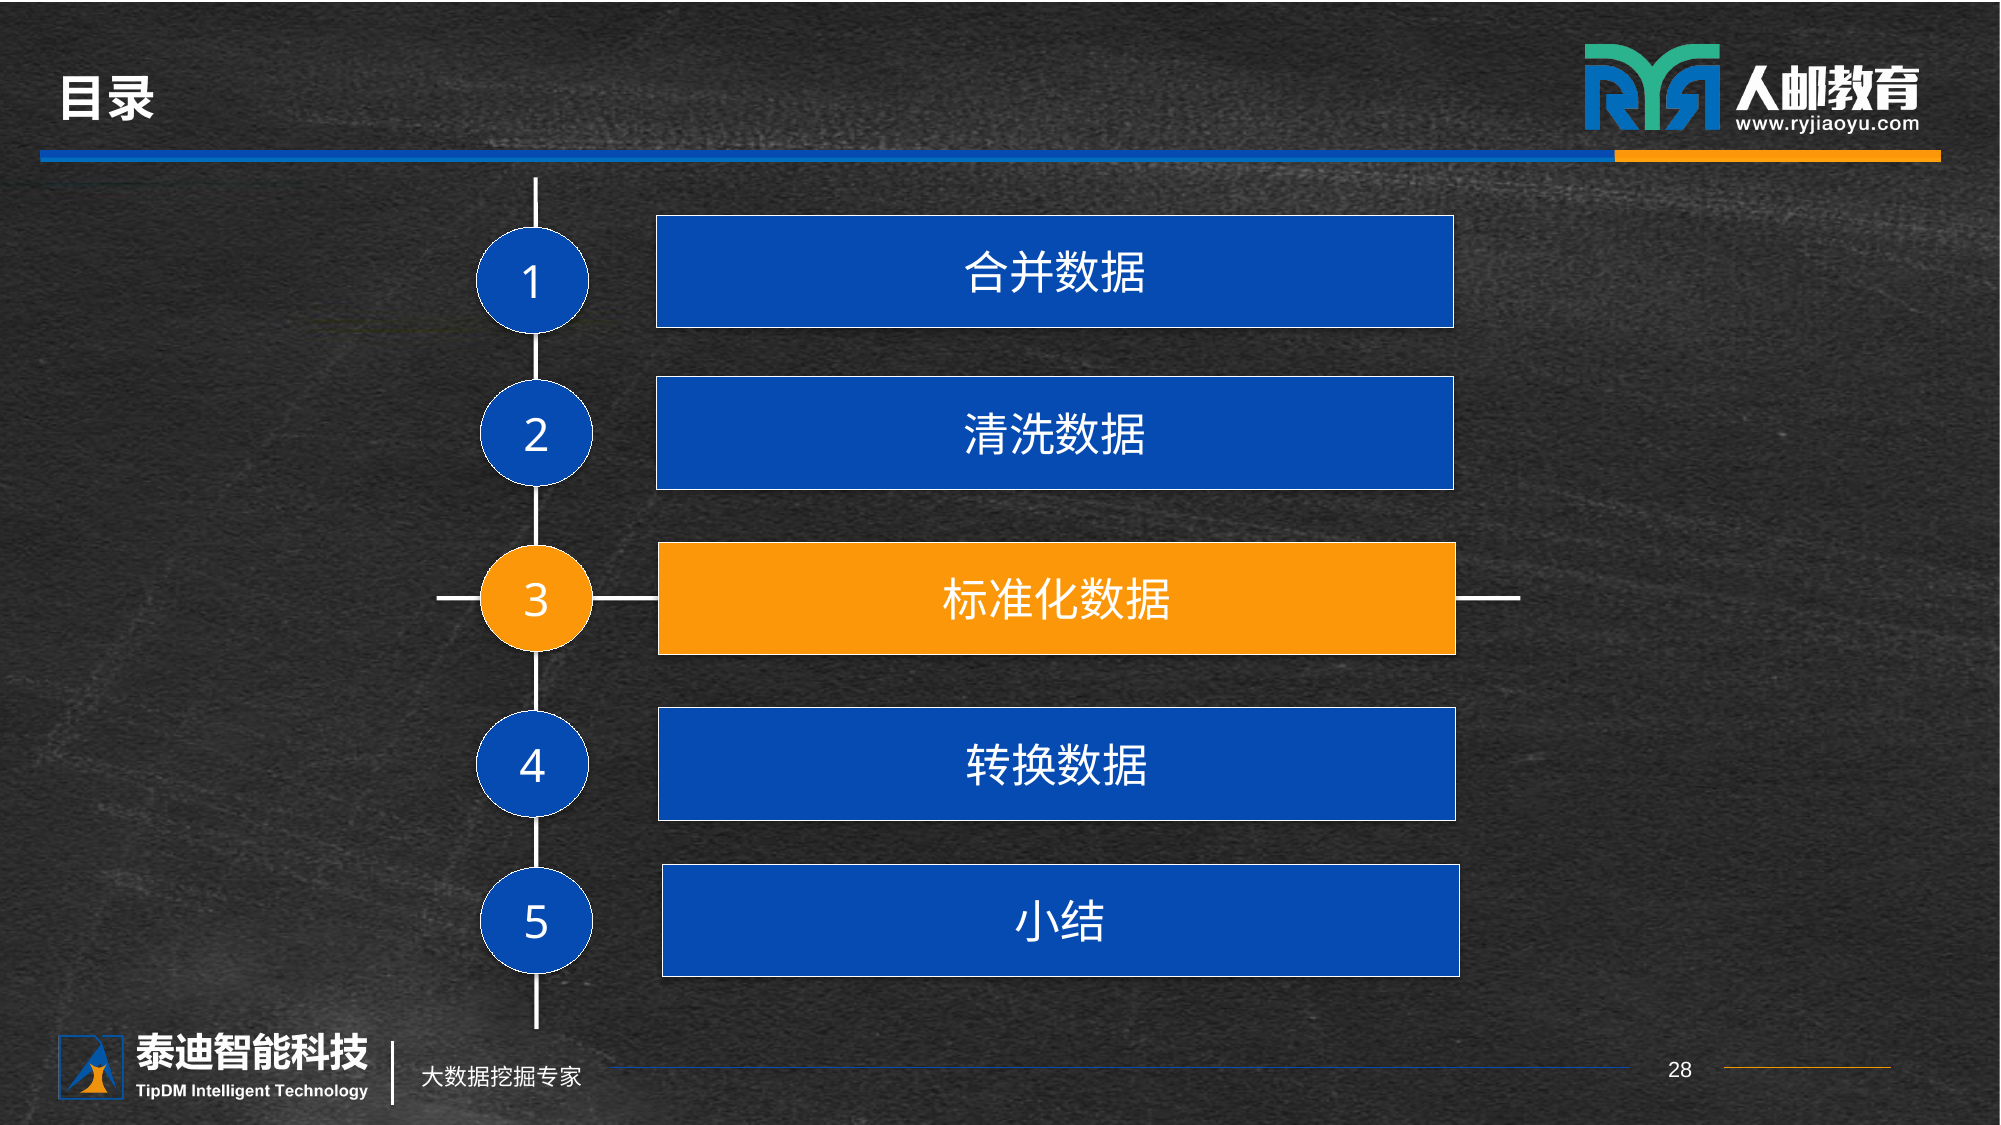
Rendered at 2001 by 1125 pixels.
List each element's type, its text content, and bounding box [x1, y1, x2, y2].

text_box 5 [480, 867, 530, 974]
text_box 3 [541, 545, 593, 652]
text_box 3 [480, 545, 530, 651]
picture [0, 2, 2000, 1125]
text_box [597, 596, 652, 601]
text_box 转换数据 [658, 707, 1456, 821]
text_box 合并数据 [656, 215, 1454, 328]
title 目录 [41, 58, 1842, 146]
text_box [1460, 596, 1521, 601]
text_box 2 [541, 379, 593, 486]
text_box 清洗数据 [656, 376, 1454, 490]
text_box 小结 [662, 864, 1460, 977]
text_box 5 [541, 867, 593, 974]
text_box 标准化数据 [658, 542, 1456, 655]
text_box 1 [476, 227, 530, 334]
text_box 1 [541, 227, 589, 333]
text_box 4 [476, 710, 530, 818]
text_box 4 [541, 711, 589, 817]
text_box 2 [480, 380, 530, 486]
text_box [436, 596, 475, 601]
